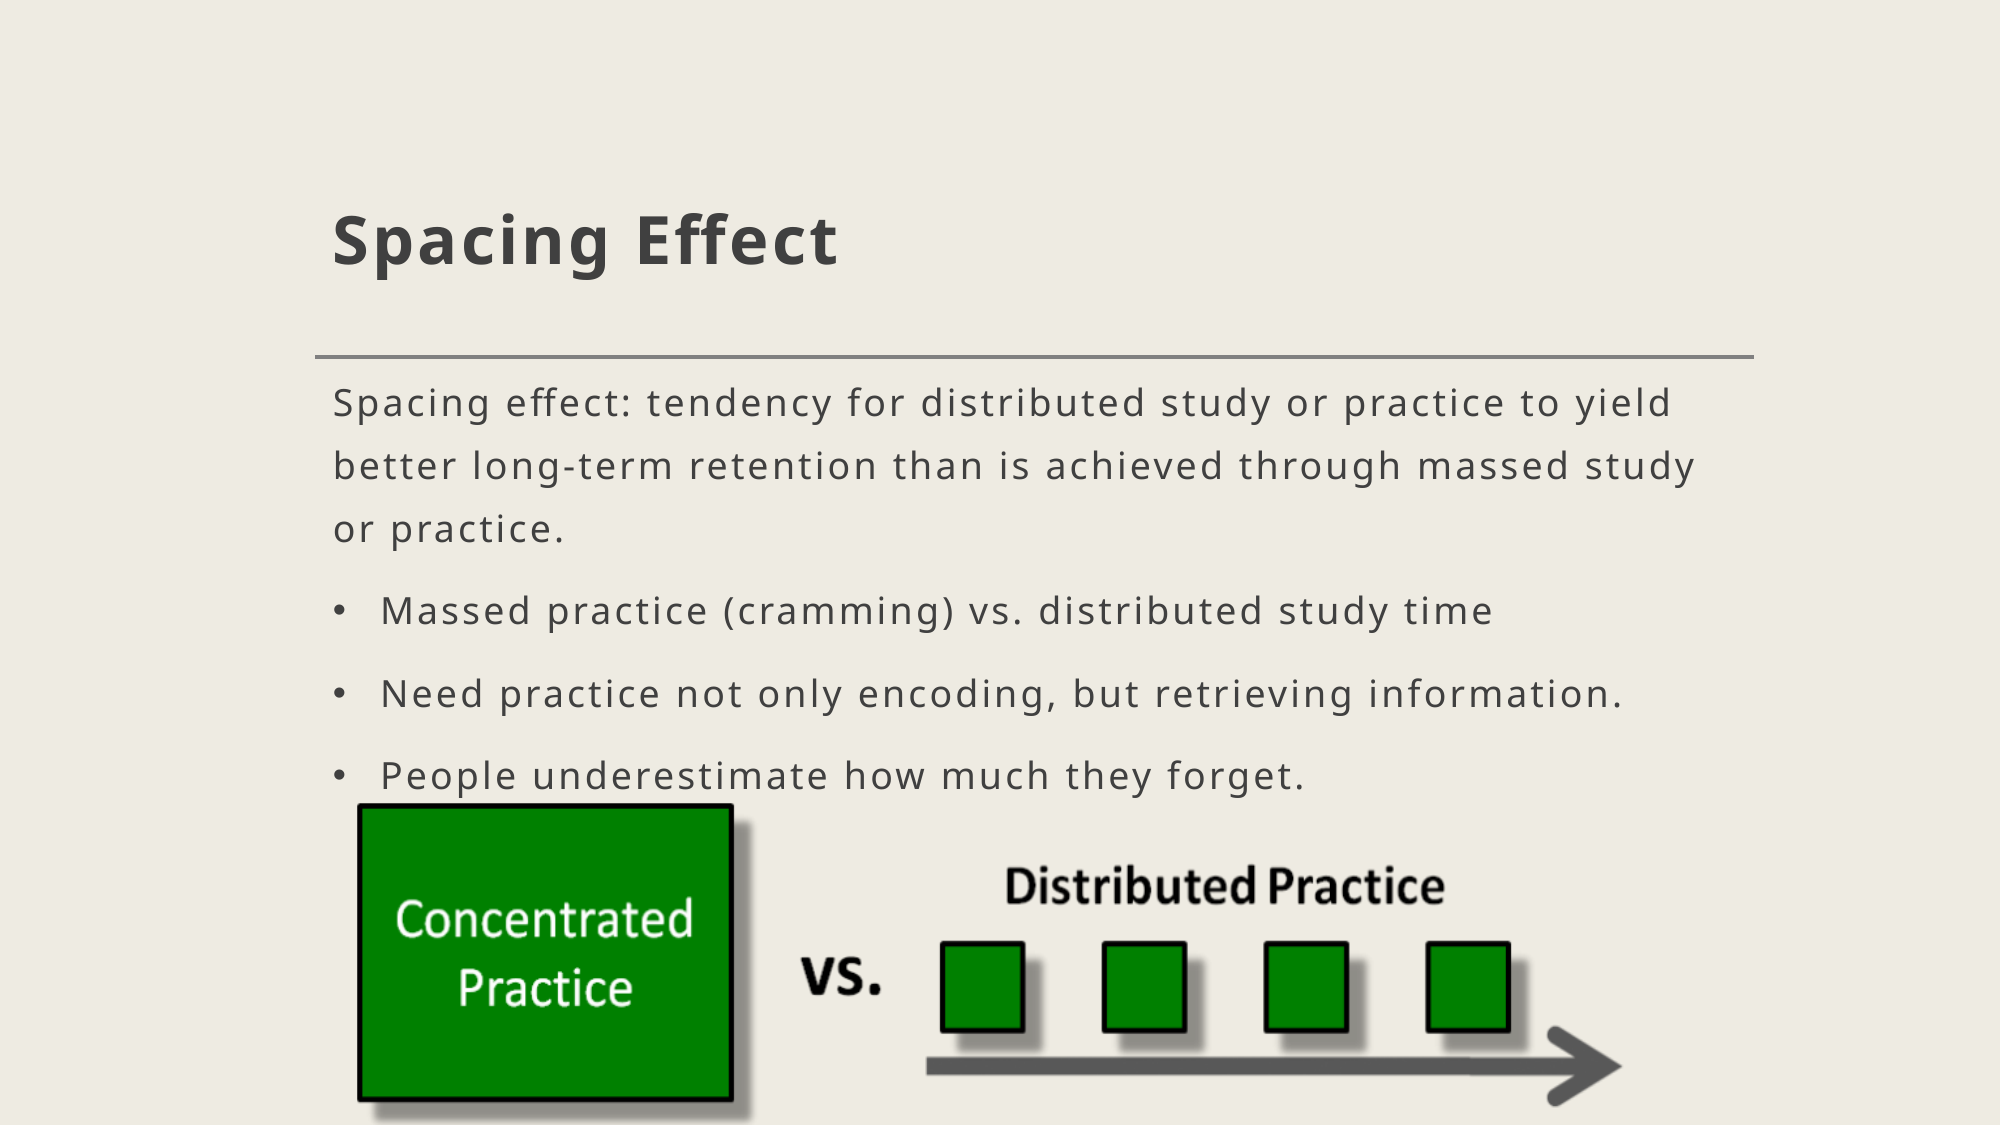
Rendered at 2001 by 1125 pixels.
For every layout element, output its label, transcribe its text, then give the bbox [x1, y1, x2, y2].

title Spacing Effect [315, 72, 1754, 294]
picture [356, 801, 1700, 1125]
list Spacing effect: tendency for distributed study or practice to yield better long-term retention than is achieved through massed study or practice. Massed practice (cramming) vs. distributed study time Need practice not only encoding, but retrieving information. People underestimate how much they forget. [315, 343, 1754, 1125]
